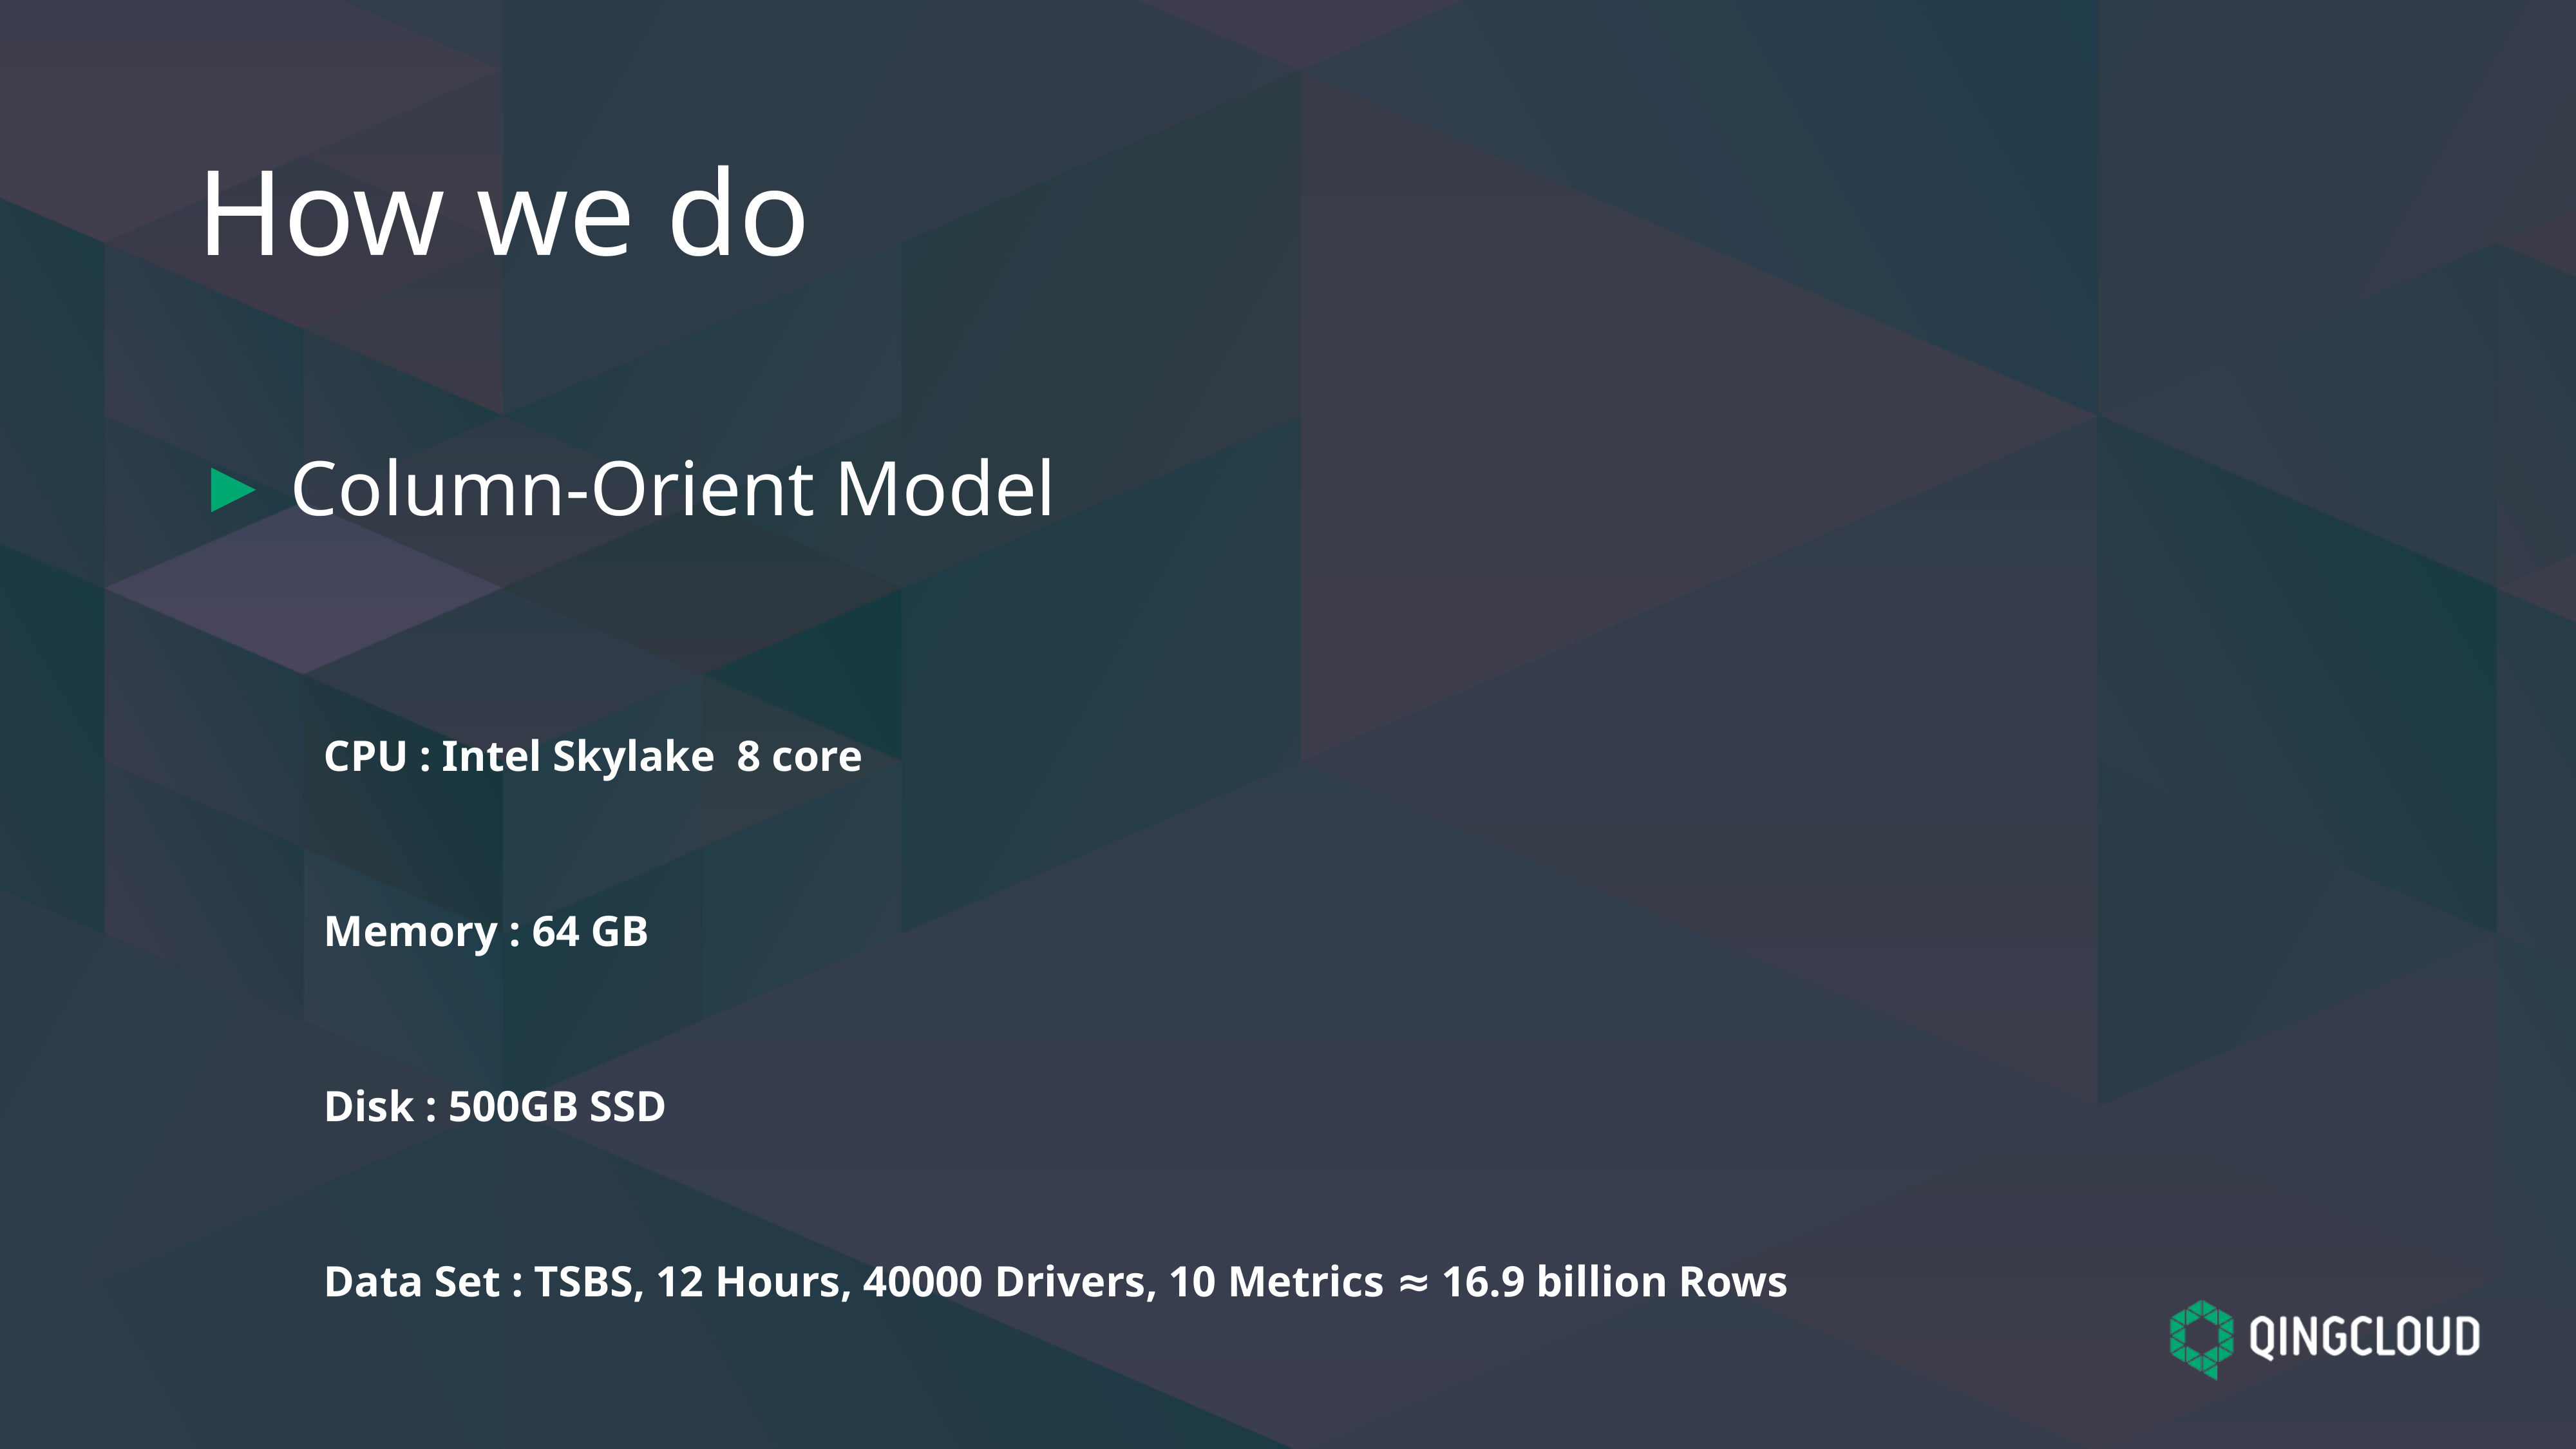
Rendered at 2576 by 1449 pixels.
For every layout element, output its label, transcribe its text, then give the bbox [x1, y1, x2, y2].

list Column-Orient Model [177, 385, 2399, 1305]
text_box CPU : Intel Skylake 8 core Memory : 64 GB Disk : 500GB SSD Data Set : TSBS, 12 Hours, 40000 Drivers, 10 Metrics ≈ 16.9 billion Rows [314, 724, 2296, 1435]
picture [0, 0, 2576, 1449]
title How we do [177, 77, 2399, 357]
